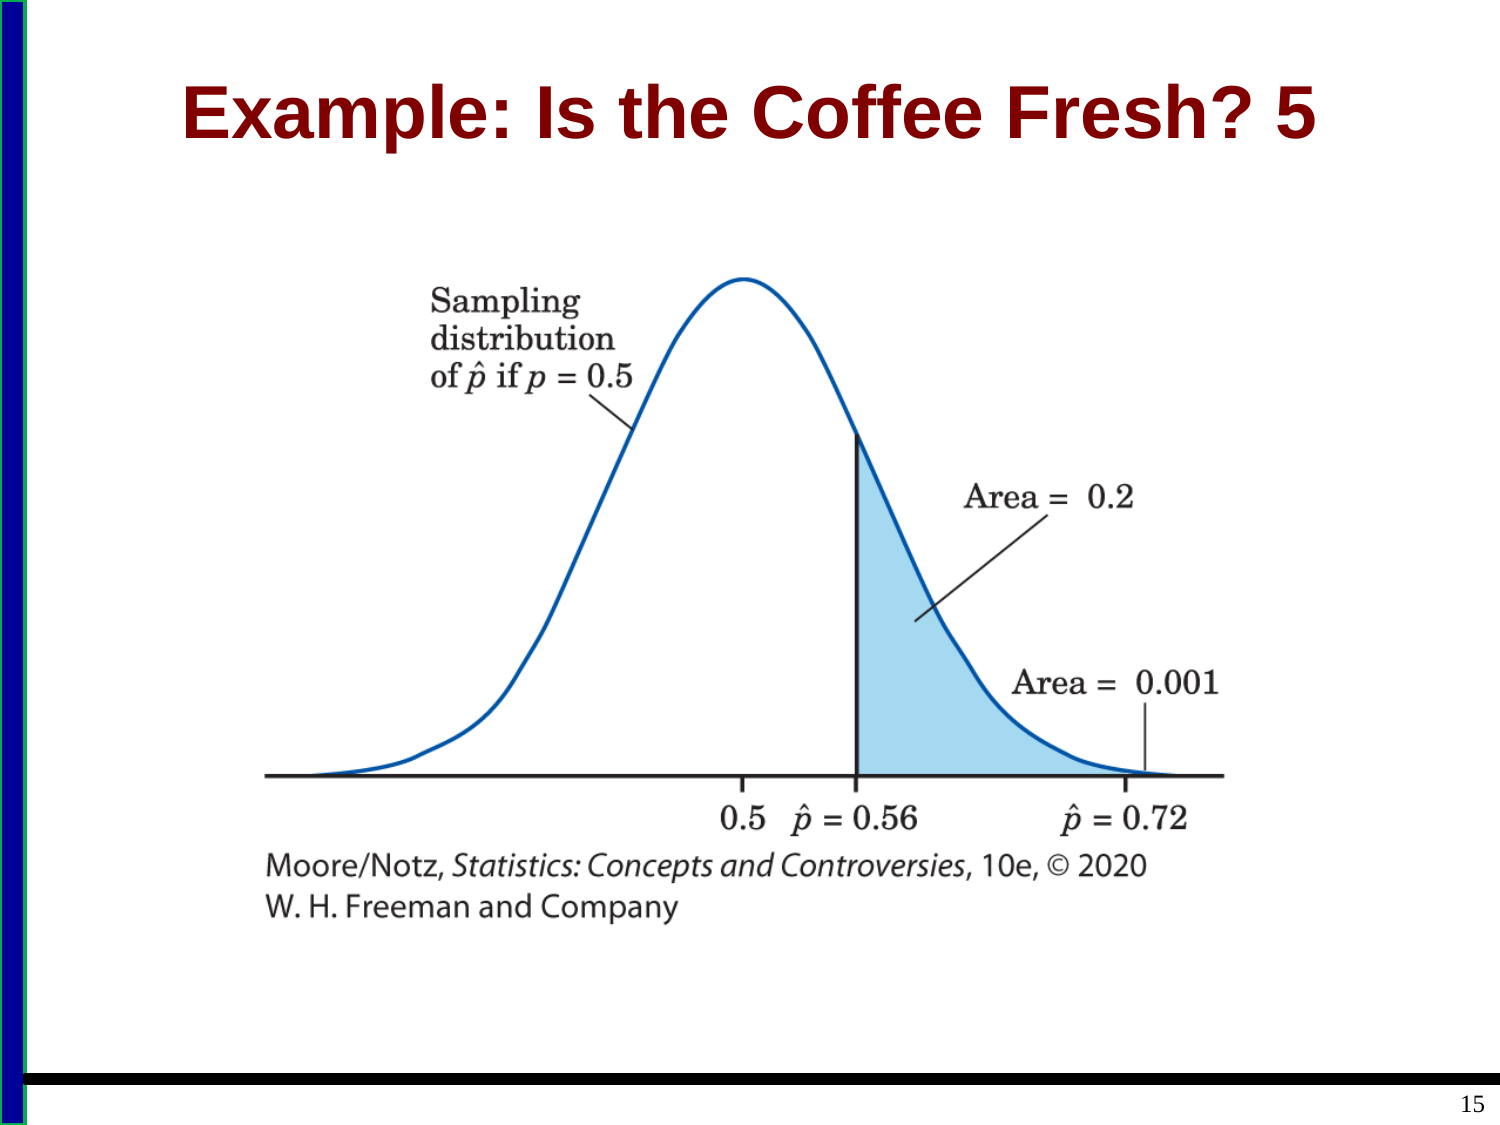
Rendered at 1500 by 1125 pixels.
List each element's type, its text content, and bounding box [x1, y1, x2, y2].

picture [99, 274, 1390, 930]
title Example: Is the Coffee Fresh? 5 [74, 59, 1426, 248]
